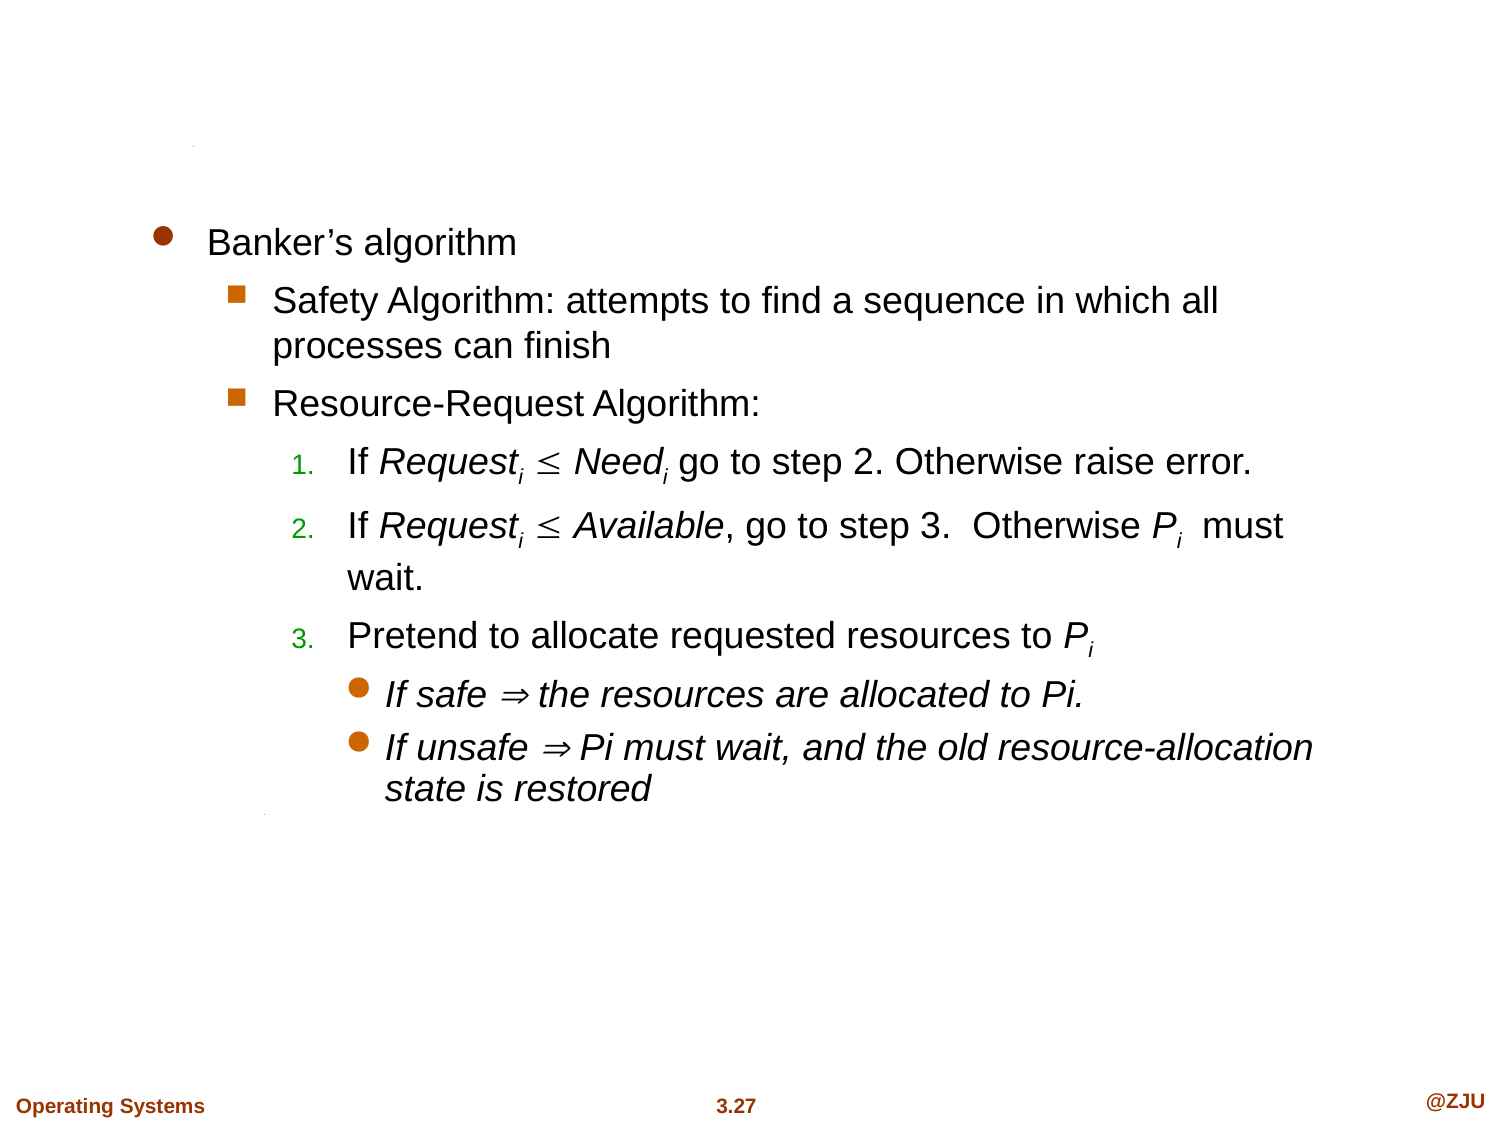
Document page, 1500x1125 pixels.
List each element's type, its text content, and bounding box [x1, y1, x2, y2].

list Banker’s algorithm Safety Algorithm: attempts to find a sequence in which all processes can finish Resource-Request Algorithm: If Requesti  Needi go to step 2. Otherwise raise error. If Requesti  Available, go to step 3. Otherwise Pi must wait. Pretend to allocate requested resources to Pi If safe  the resources are allocated to Pi. If unsafe  Pi must wait, and the old resource-allocation state is restored [135, 210, 1342, 946]
